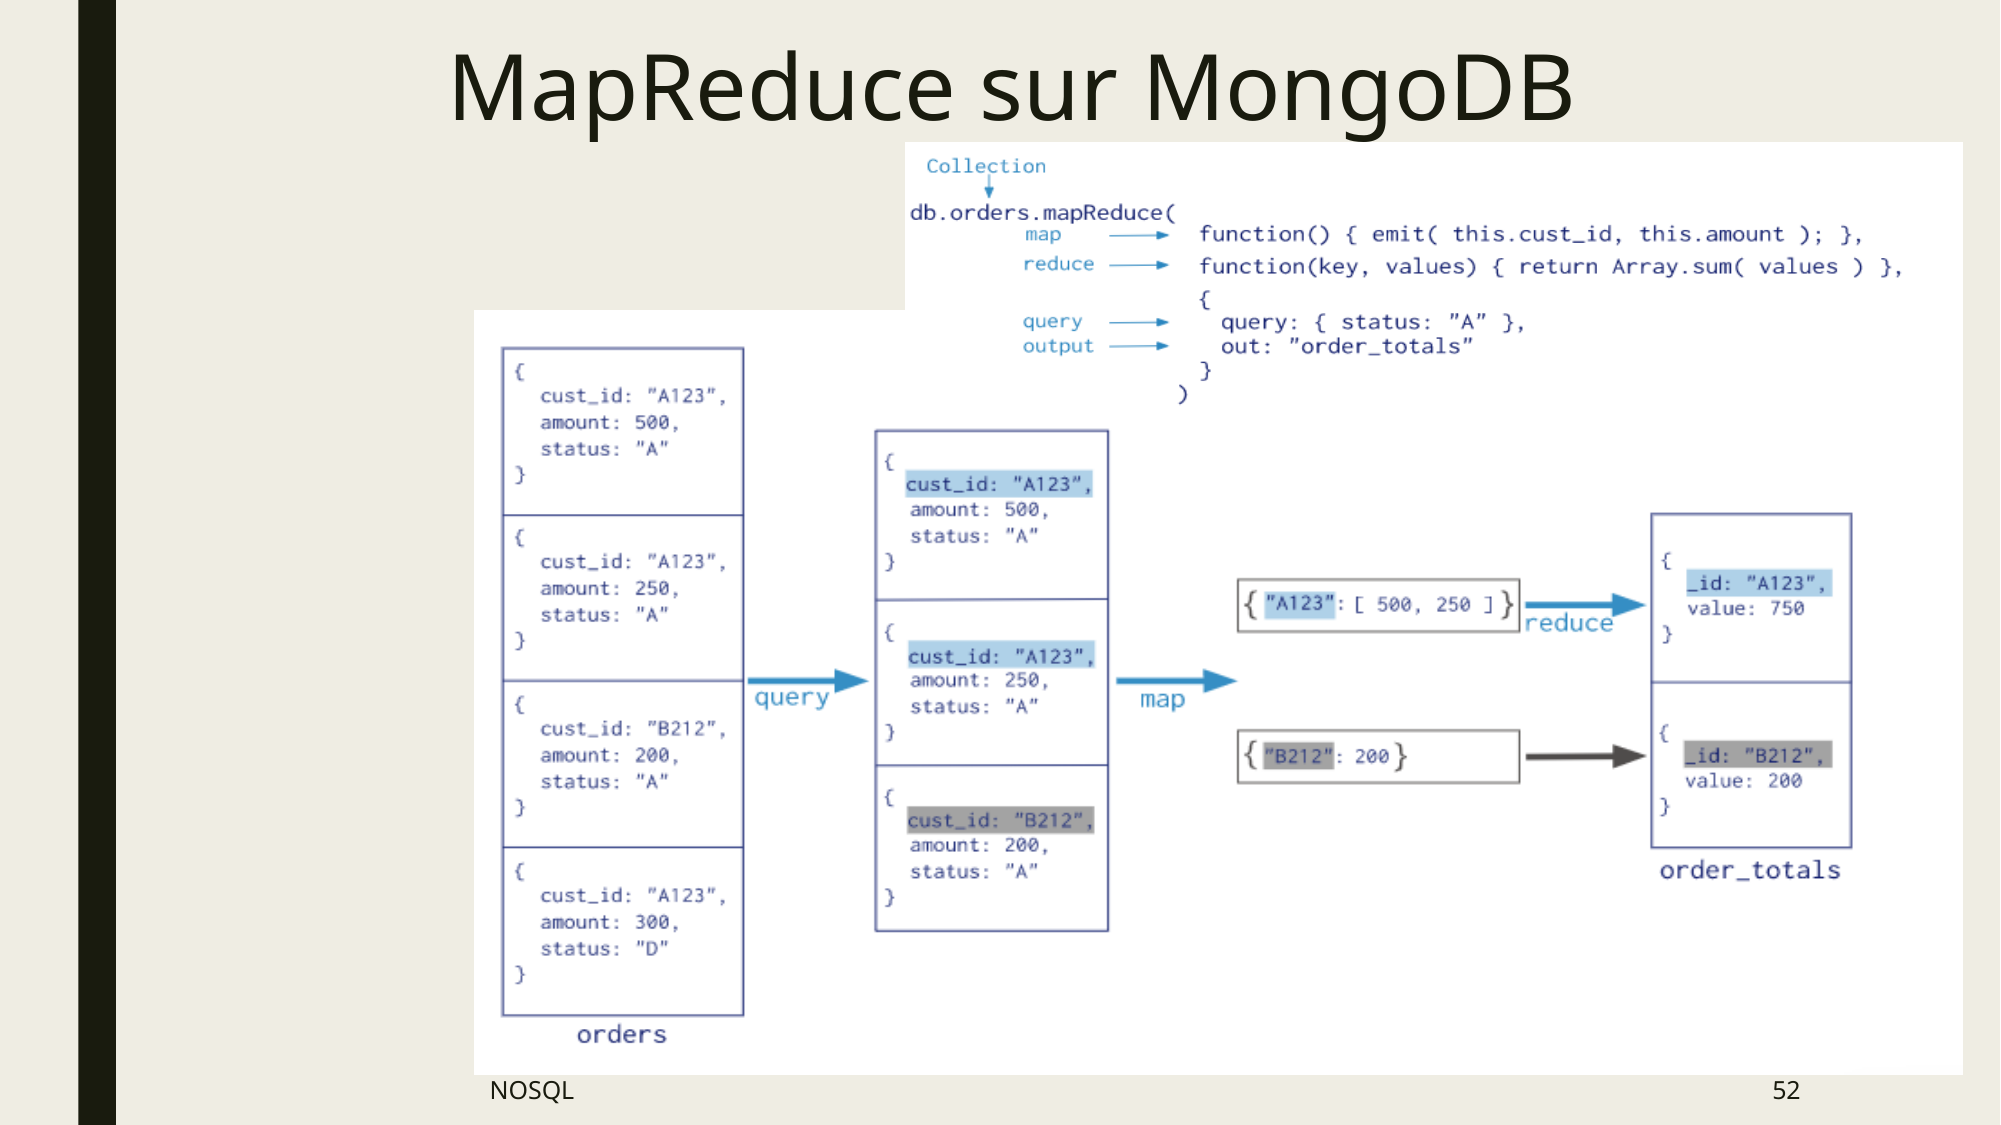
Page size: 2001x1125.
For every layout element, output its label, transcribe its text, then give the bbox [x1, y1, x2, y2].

slide_number 52 [1553, 1075, 1816, 1125]
footer NOSQL [474, 1075, 1505, 1125]
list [474, 310, 1963, 1075]
title MapReduce sur MongoDB [225, 35, 1800, 180]
picture [905, 142, 1963, 413]
